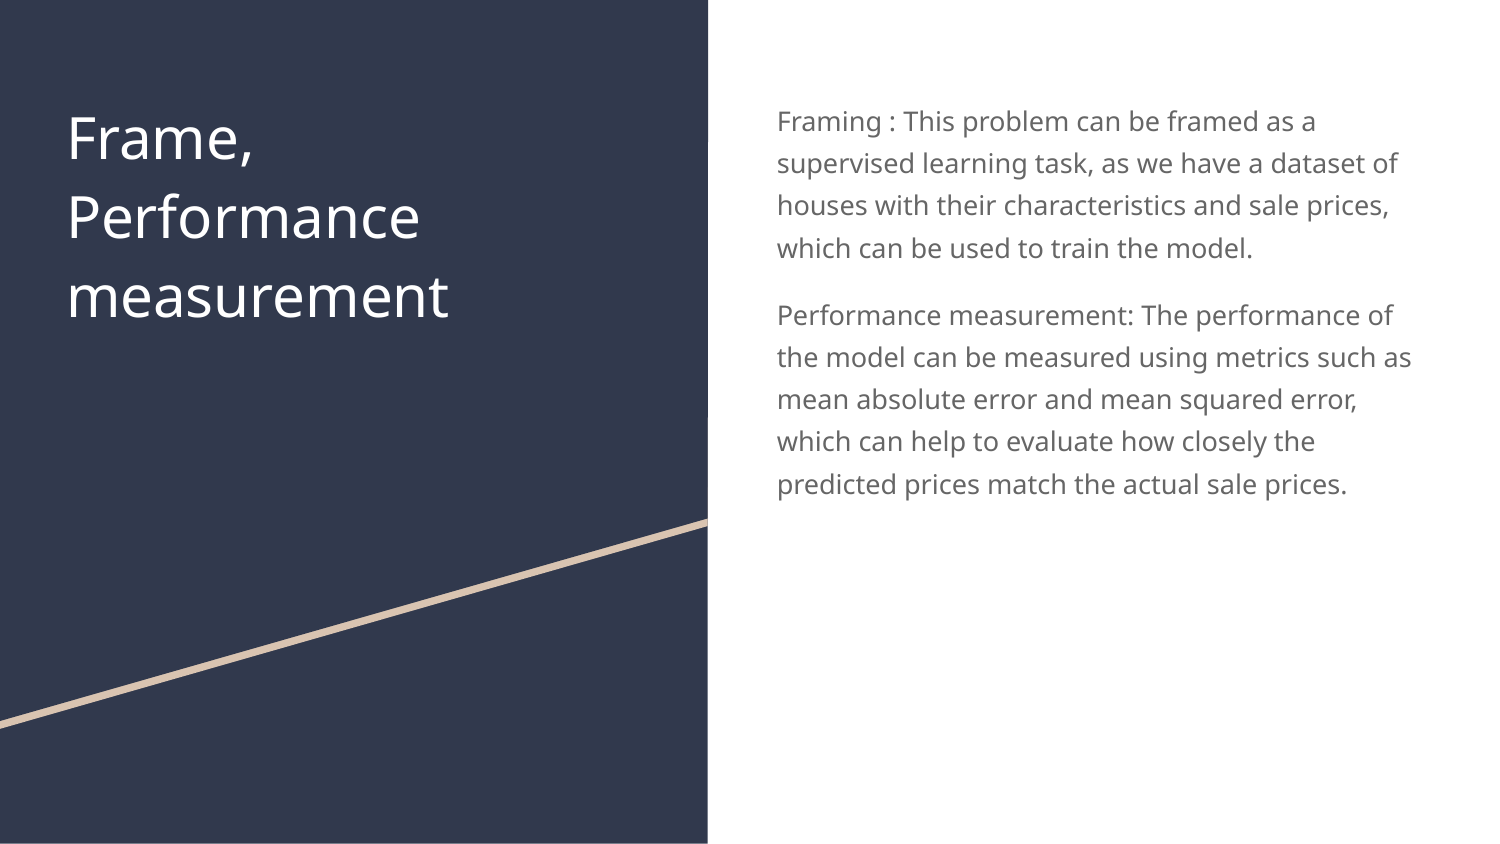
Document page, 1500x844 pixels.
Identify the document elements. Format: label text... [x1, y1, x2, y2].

list Framing : This problem can be framed as a supervised learning task, as we have a dataset of houses with their characteristics and sale prices, which can be used to train the model. Performance measurement: The performance of the model can be measured using metrics such as mean absolute error and mean squared error, which can help to evaluate how closely the predicted prices match the actual sale prices. [761, 82, 1446, 755]
title Frame, Performance measurement [51, 82, 660, 494]
